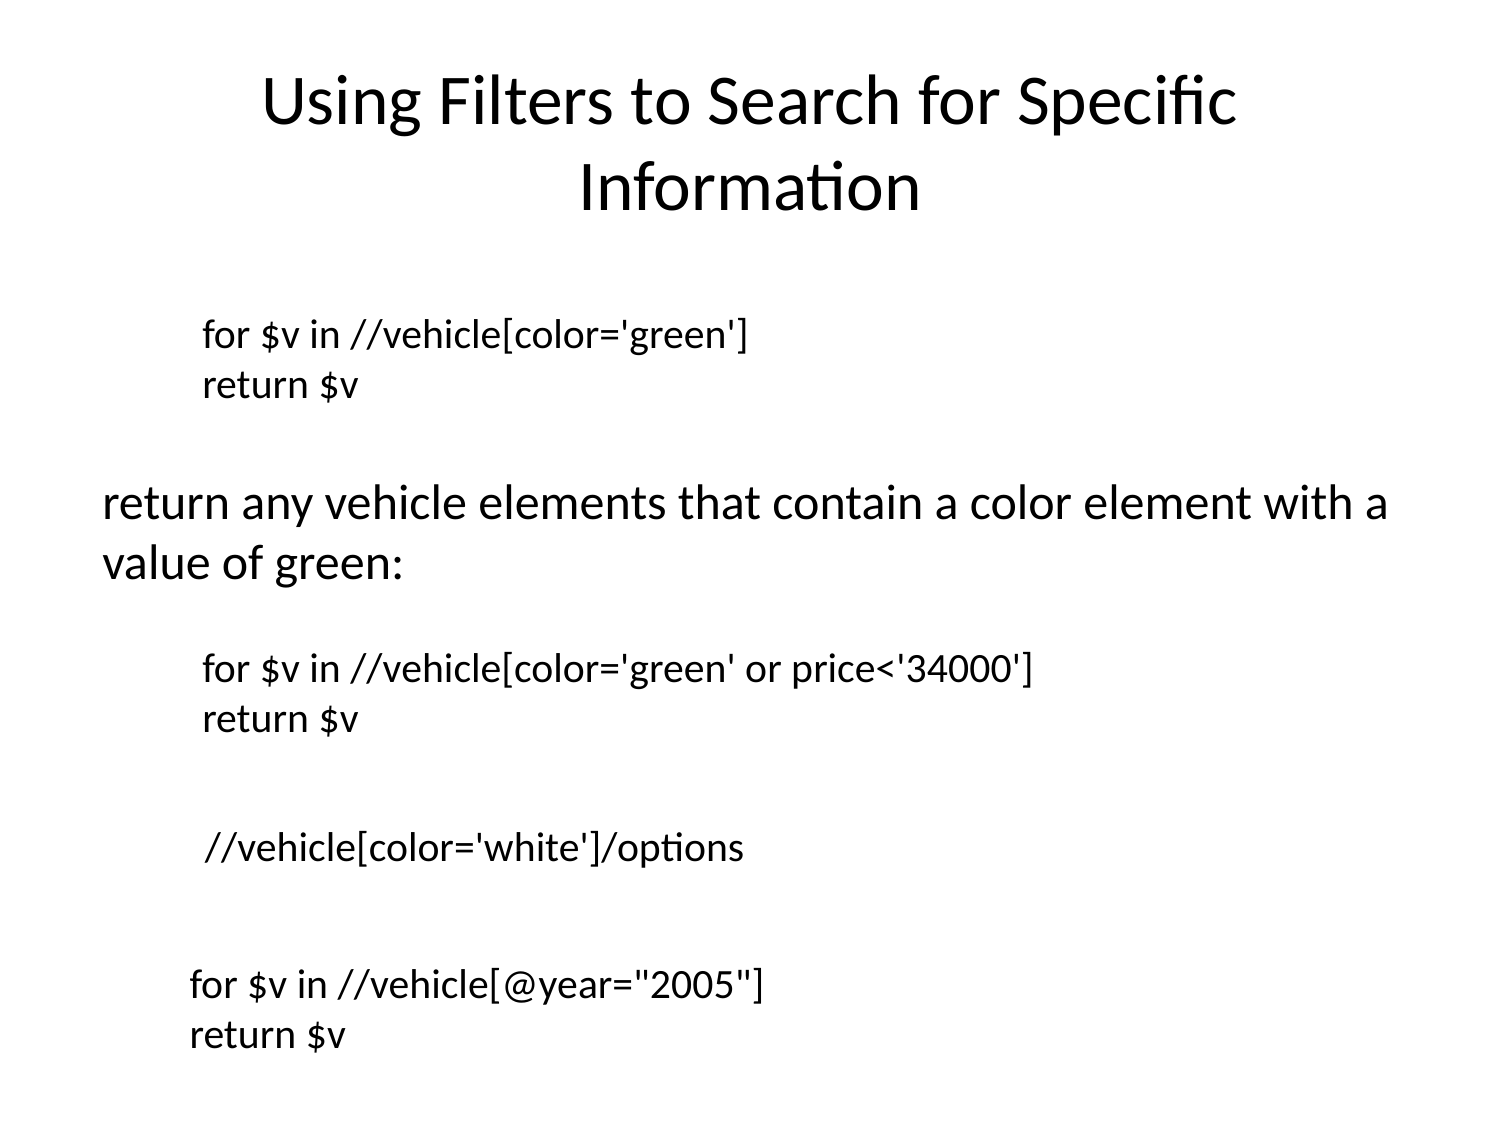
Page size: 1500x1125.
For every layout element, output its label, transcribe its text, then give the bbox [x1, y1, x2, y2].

text_box //vehicle[color='white']/options [190, 812, 760, 878]
text_box for $v in //vehicle[color='green'] return $v [187, 299, 1150, 415]
text_box for $v in //vehicle[@year="2005"] return $v [174, 949, 925, 1065]
title Using Filters to Search for Specific Information [75, 45, 1425, 233]
text_box return any vehicle elements that contain a color element with a value of green: [87, 462, 1438, 598]
text_box for $v in //vehicle[color='green' or price<'34000'] return $v [187, 633, 1350, 749]
